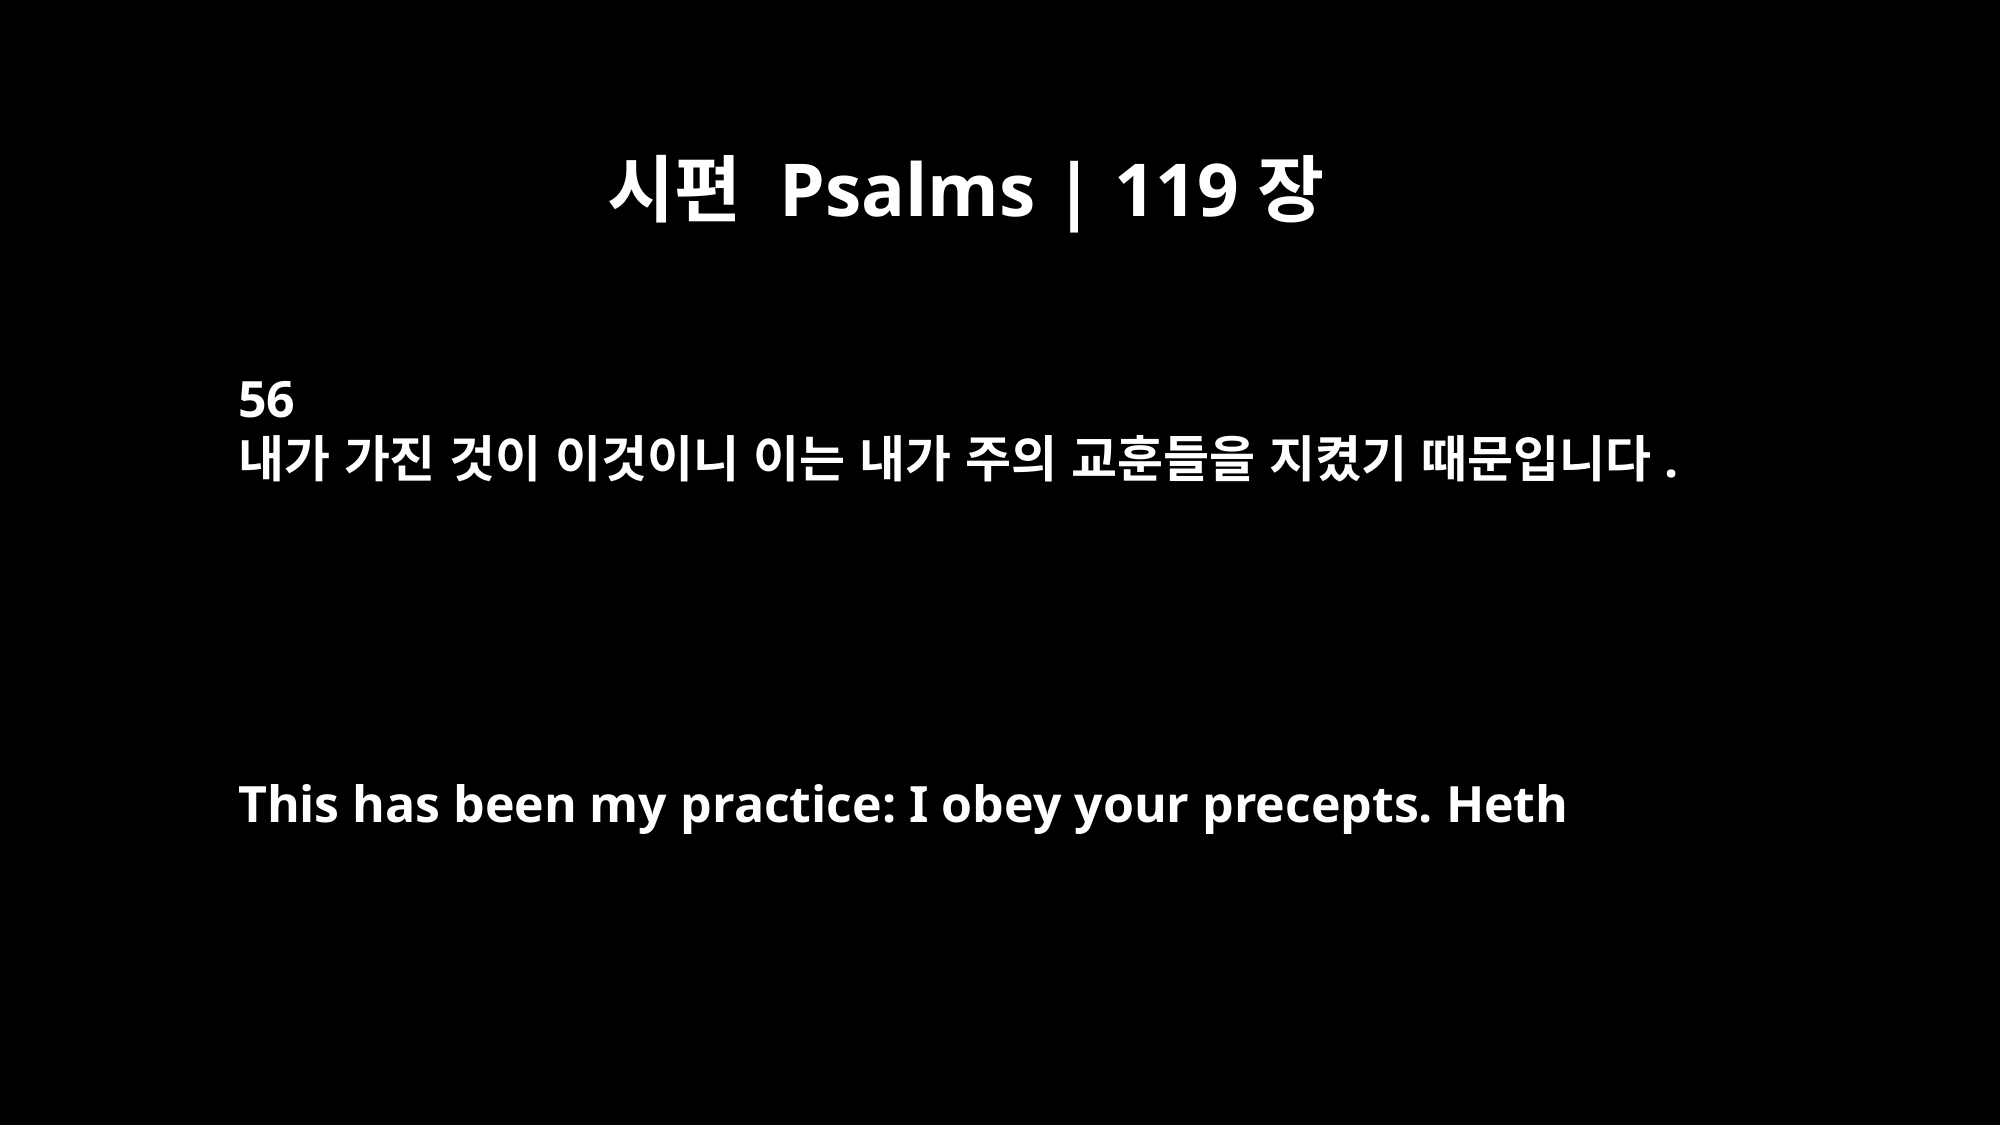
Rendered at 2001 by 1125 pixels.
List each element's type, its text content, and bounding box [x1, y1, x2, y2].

text_box 56 내가 가진 것이 이것이니 이는 내가 주의 교훈들을 지켰기 때문입니다. [223, 359, 1694, 495]
text_box 시편 Psalms | 119장 [592, 136, 1340, 239]
text_box This has been my practice: I obey your precepts. Heth [223, 764, 1584, 840]
